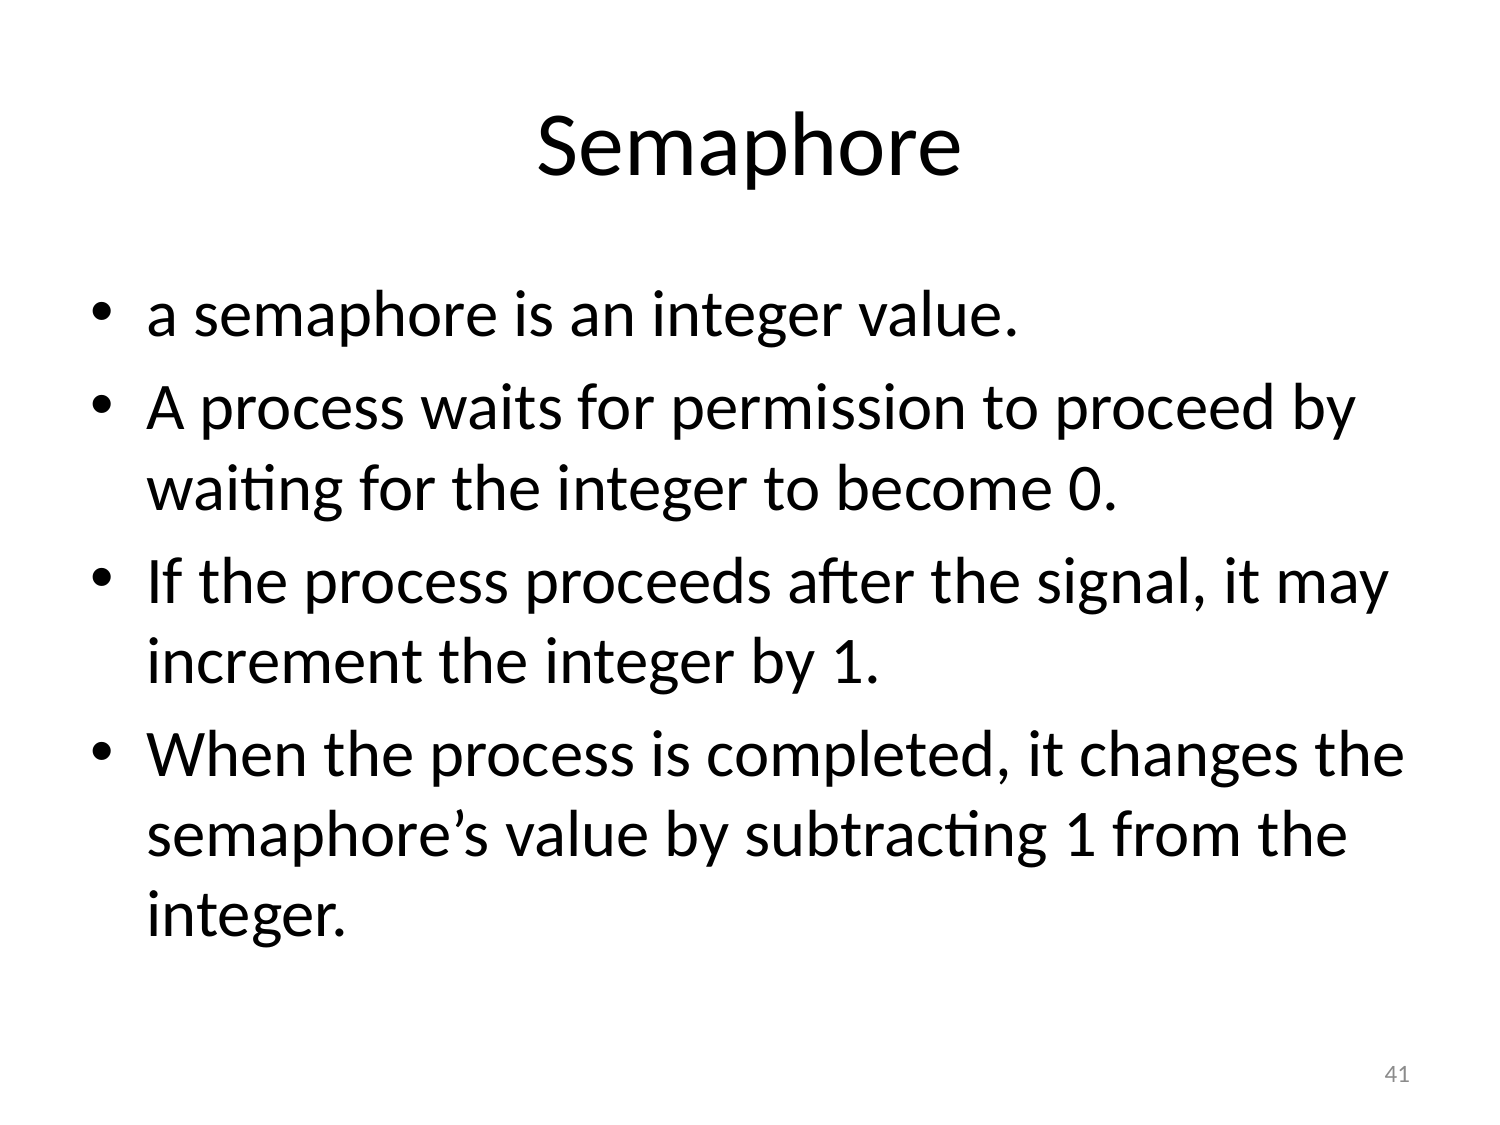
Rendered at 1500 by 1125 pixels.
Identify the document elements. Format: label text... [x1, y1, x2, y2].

slide_number 41 [1074, 1042, 1425, 1103]
title Semaphore [75, 45, 1425, 233]
list a semaphore is an integer value. A process waits for permission to proceed by waiting for the integer to become 0. If the process proceeds after the signal, it may increment the integer by 1. When the process is completed, it changes the semaphore’s value by subtracting 1 from the integer. [75, 262, 1425, 1005]
